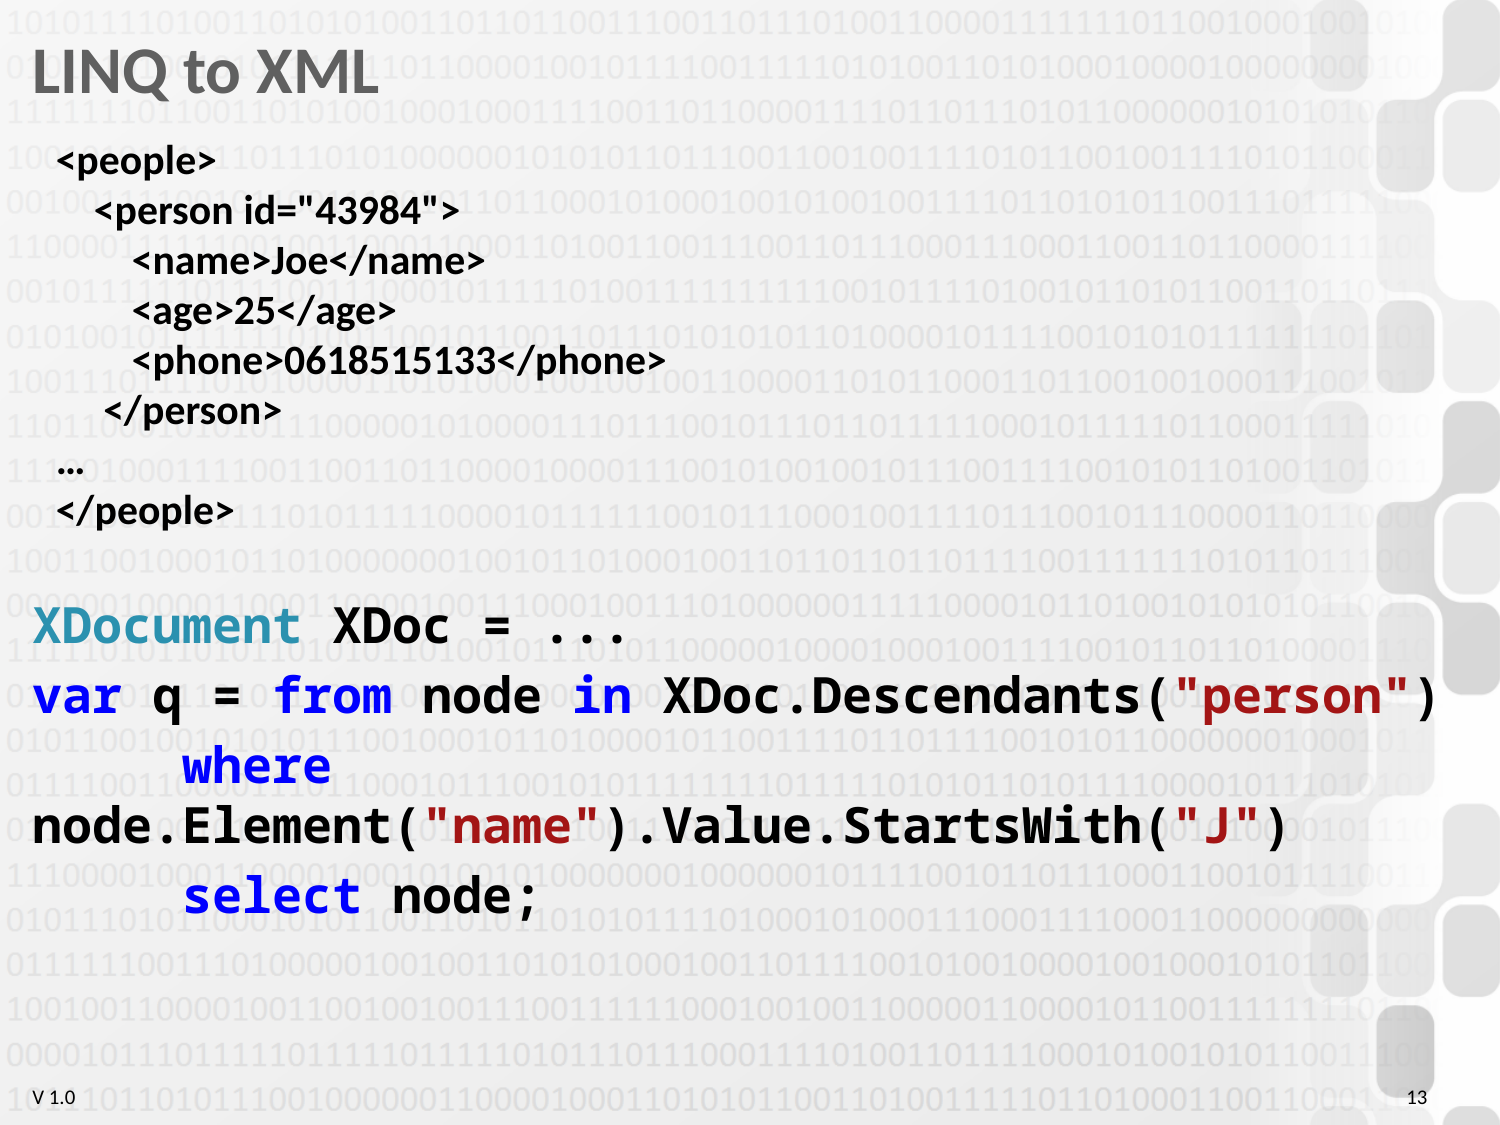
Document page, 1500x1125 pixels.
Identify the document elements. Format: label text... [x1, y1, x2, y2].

picture [0, 0, 1500, 1125]
list XDocument XDoc = ... var q = from node in XDoc.Descendants("person") where node.Element("name").Value.StartsWith("J") select node; [17, 586, 1500, 1059]
title LINQ to XML [17, 19, 1483, 114]
slide_number 13 [1245, 1076, 1443, 1107]
text_box <people> <person id="43984"> <name>Joe</name> <age>25</age> <phone>0618515133</phone> </person> … </people> [41, 125, 1329, 541]
